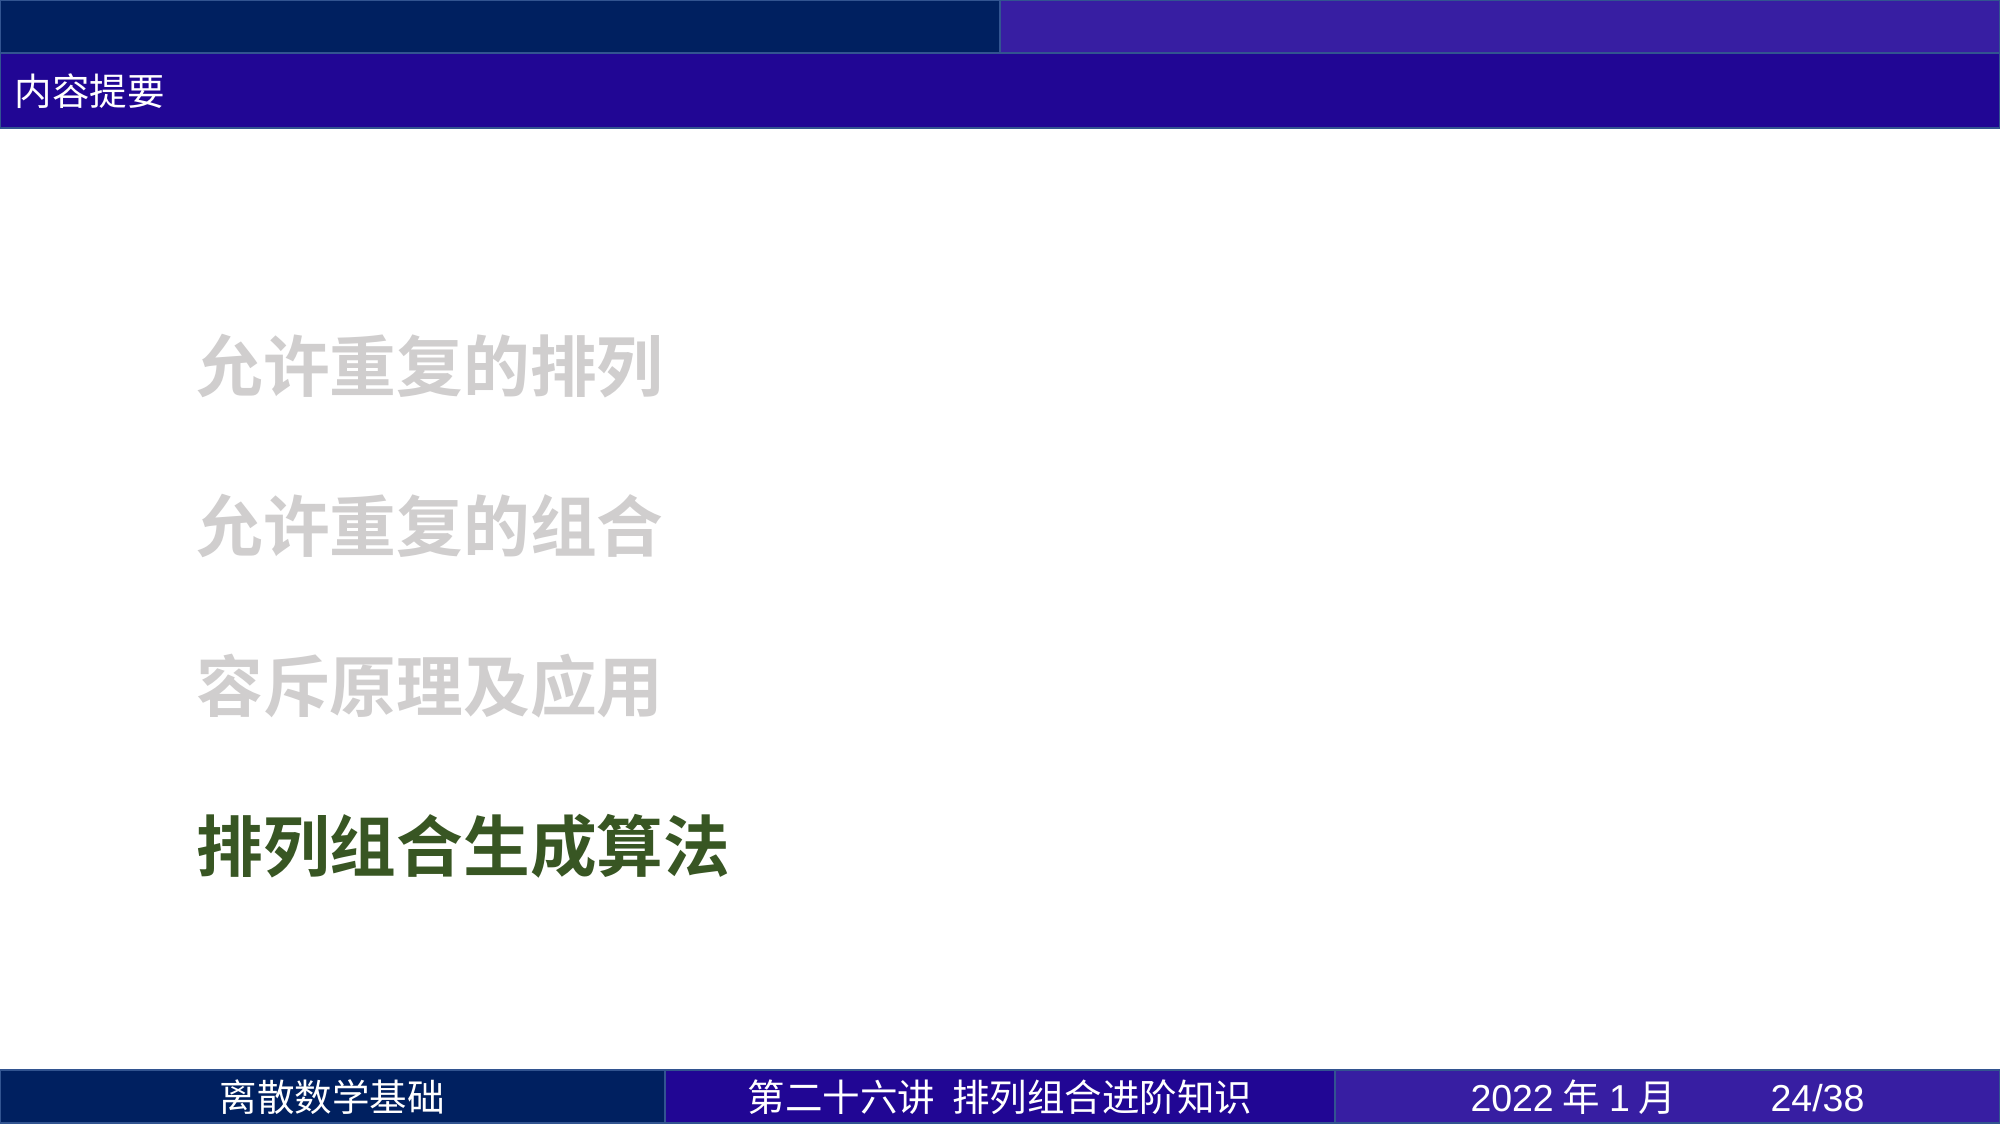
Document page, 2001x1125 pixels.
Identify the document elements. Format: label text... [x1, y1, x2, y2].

text_box 内容提要 [0, 52, 2000, 129]
text_box 允许重复的排列 允许重复的组合 容斥原理及应用 排列组合生成算法 [181, 237, 959, 892]
text_box 2022年1月 24/38 [1334, 1069, 2000, 1124]
text_box [0, 0, 999, 52]
text_box 离散数学基础 [0, 1069, 664, 1124]
text_box [999, 0, 2000, 52]
text_box 第二十六讲 排列组合进阶知识 [664, 1069, 1334, 1124]
